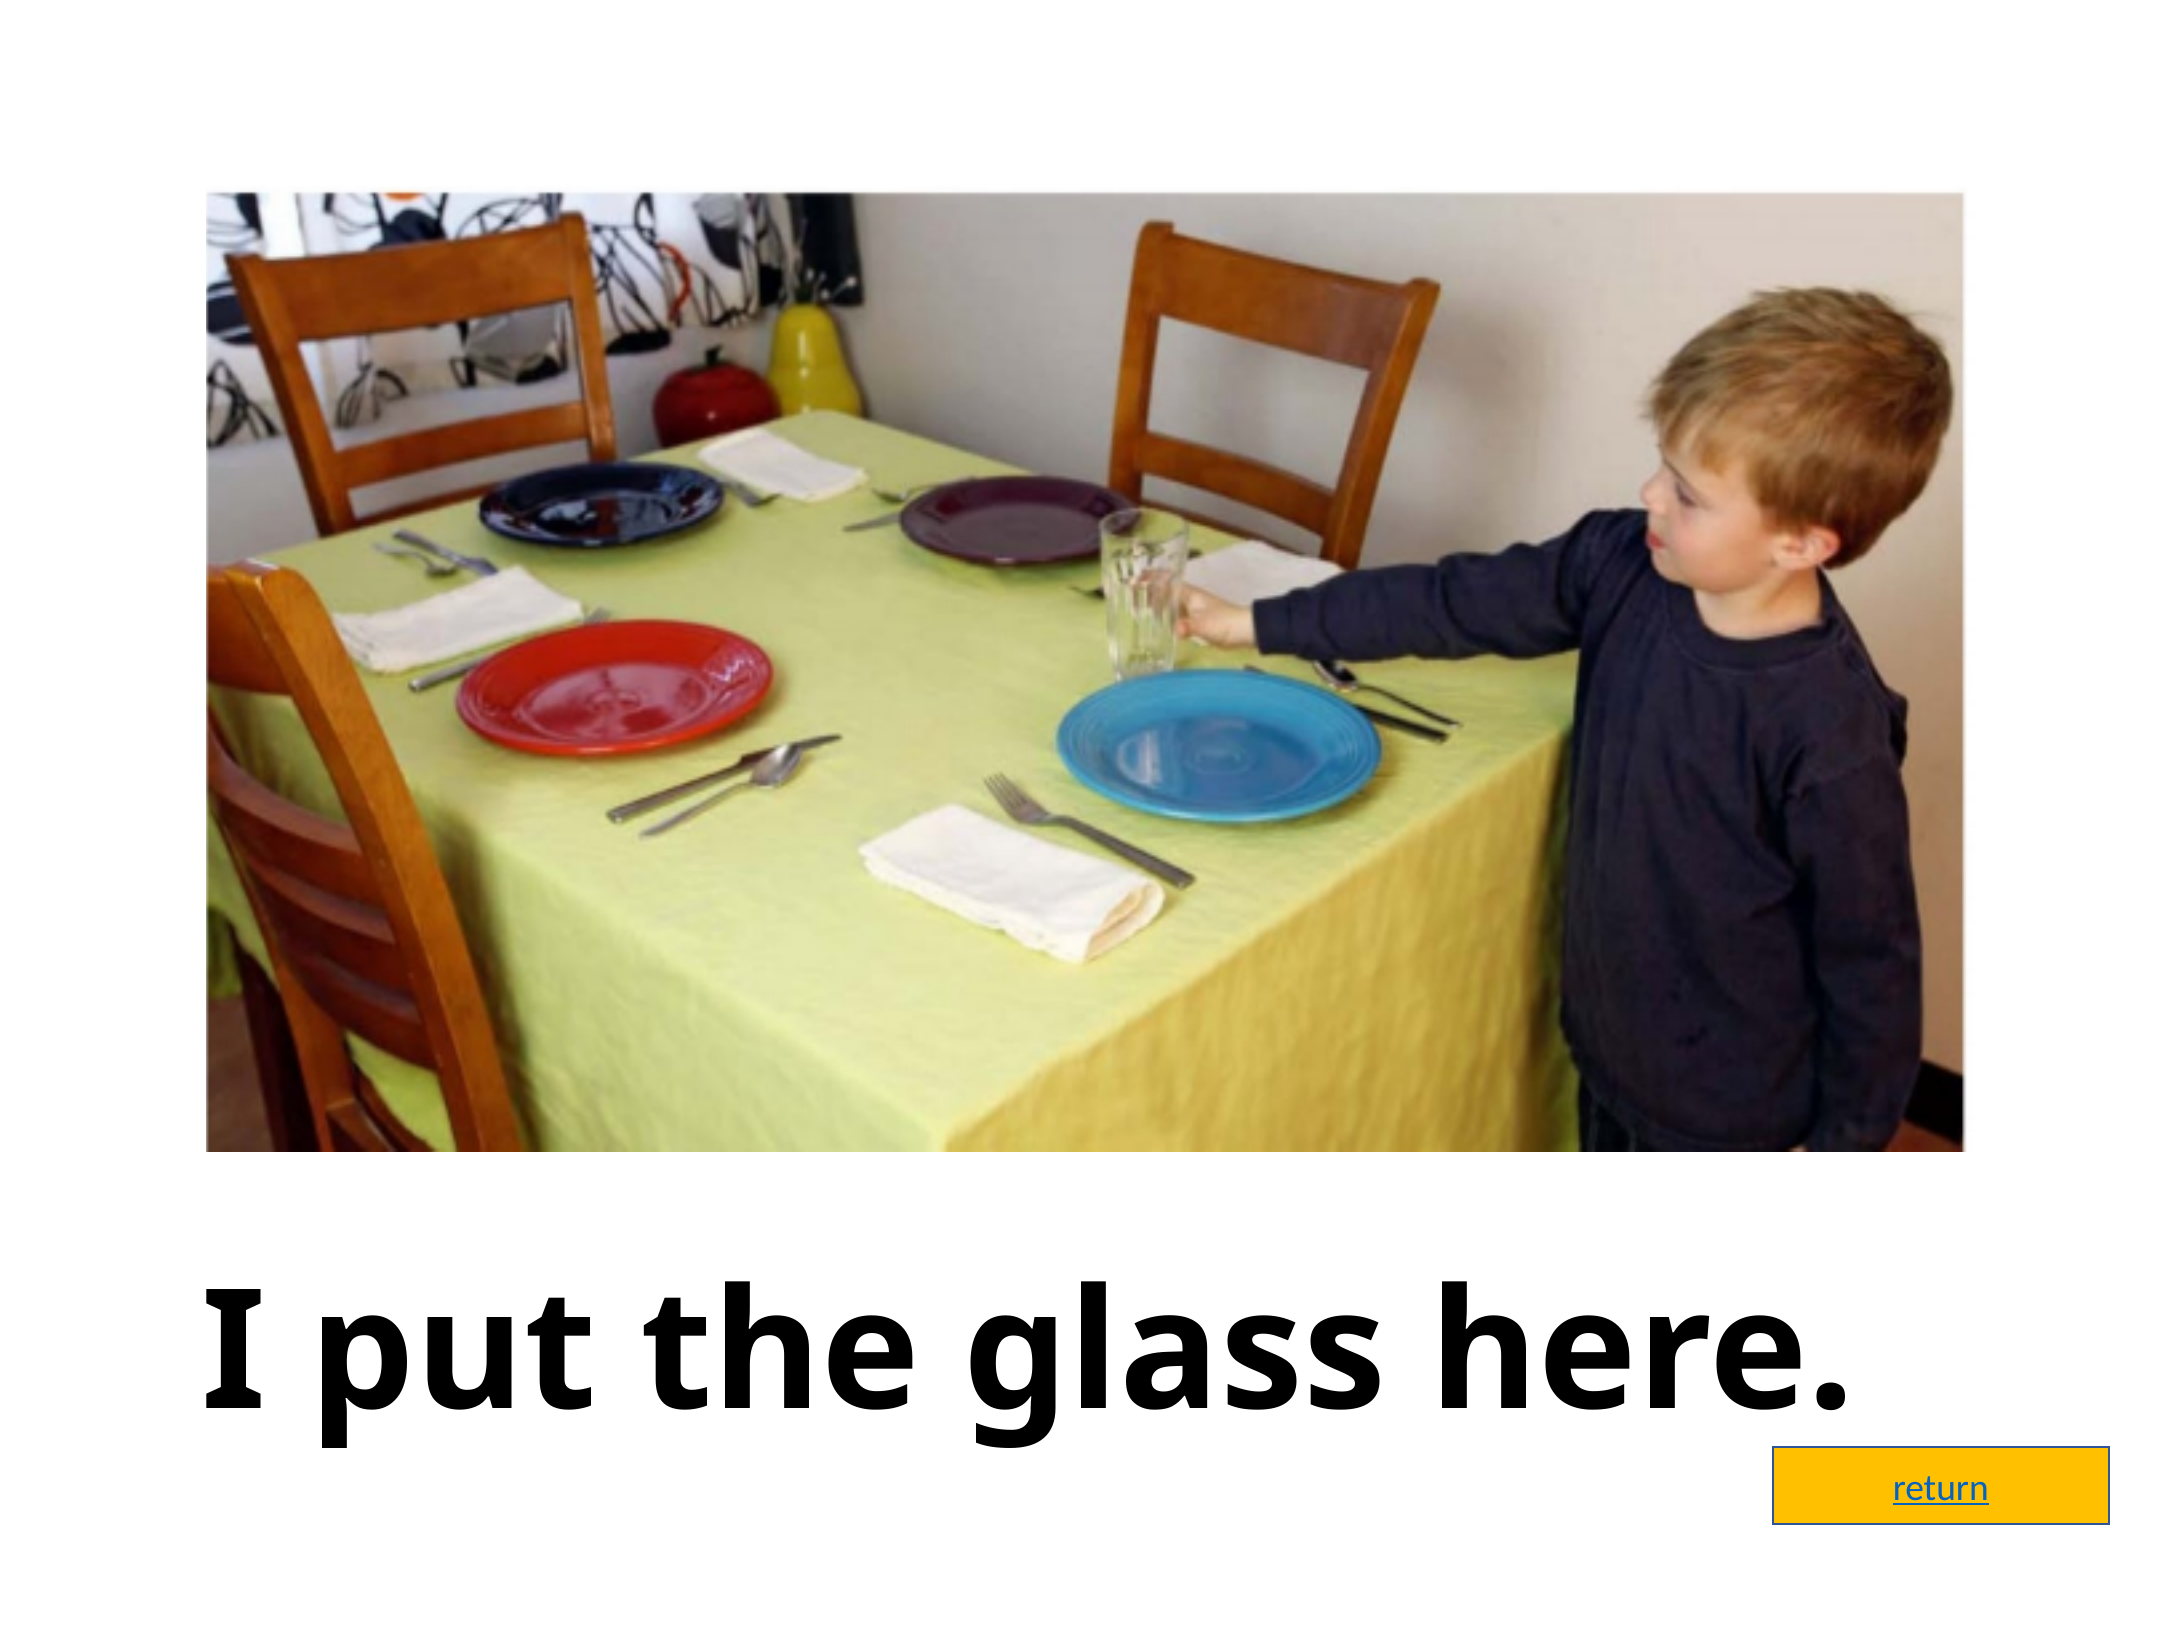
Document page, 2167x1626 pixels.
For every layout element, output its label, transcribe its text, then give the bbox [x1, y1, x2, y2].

title I put the glass here. [186, 1187, 2167, 1524]
picture [205, 185, 1977, 1152]
text_box return [1772, 1446, 2110, 1525]
